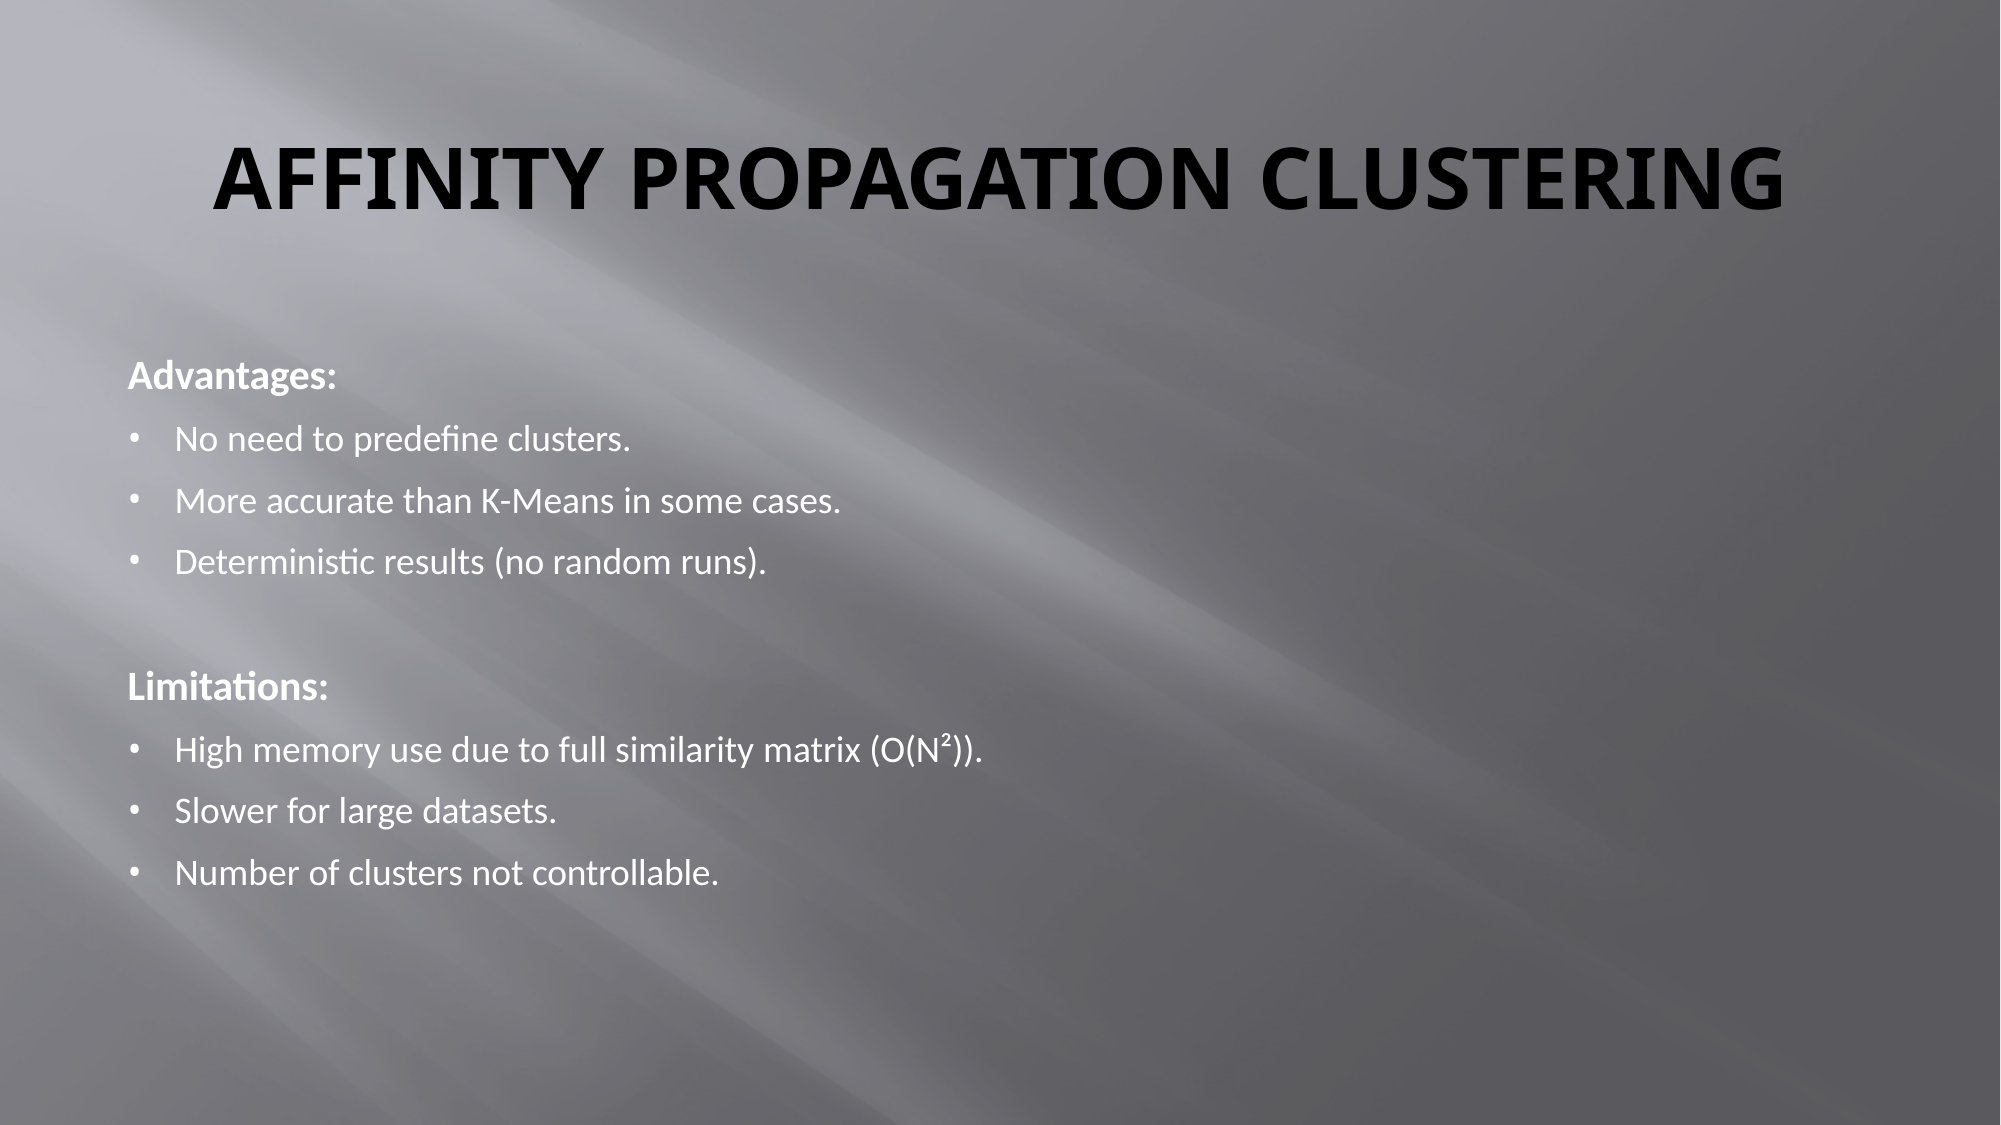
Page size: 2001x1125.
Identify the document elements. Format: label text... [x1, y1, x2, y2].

text_box Advantages: No need to predefine clusters. More accurate than K-Means in some cases. Deterministic results (no random runs). Limitations: High memory use due to full similarity matrix (O(N²)). Slower for large datasets. Number of clusters not controllable. [125, 328, 990, 894]
title AFFINITY PROPAGATION CLUSTERING [99, 8, 1900, 270]
